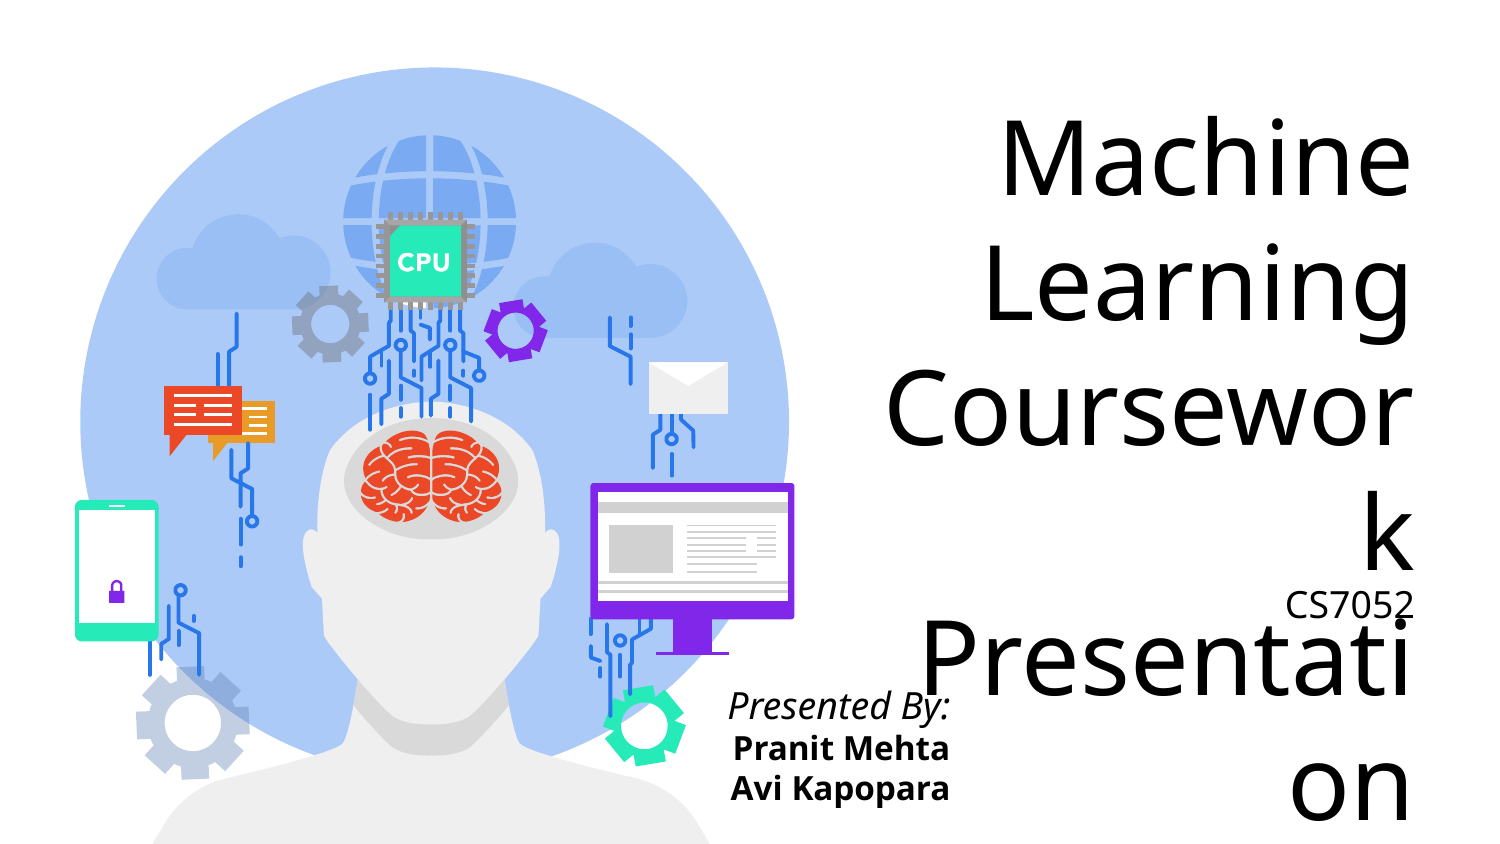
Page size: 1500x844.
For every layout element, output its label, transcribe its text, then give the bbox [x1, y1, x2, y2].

subtitle CS7052 [1017, 566, 1431, 646]
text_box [74, 67, 795, 844]
title Machine Learning Coursework Presentation [848, 76, 1430, 578]
text_box Presented By: Pranit Mehta Avi Kapopara [799, 667, 966, 840]
